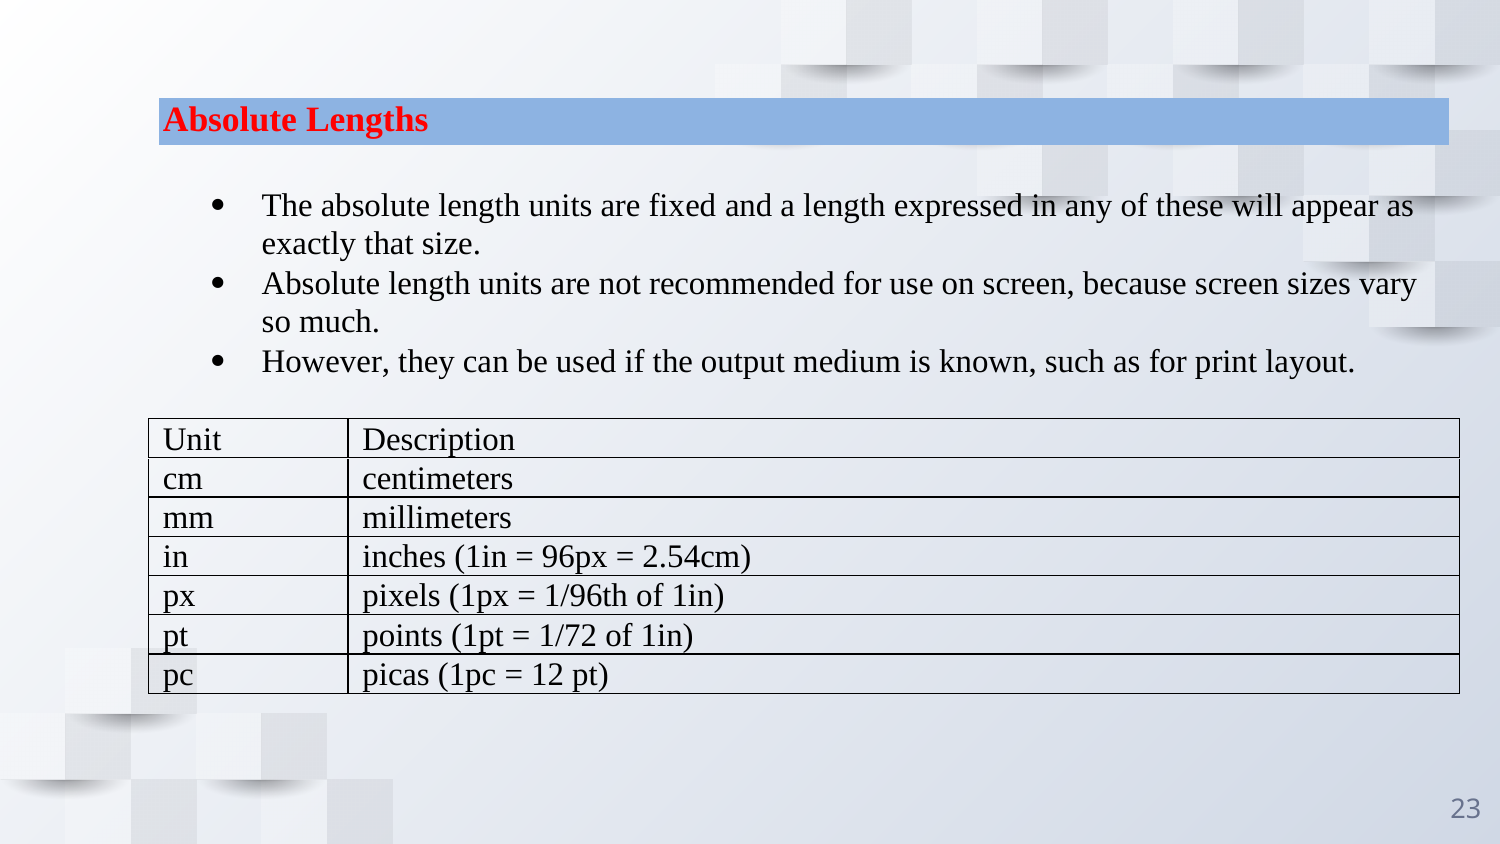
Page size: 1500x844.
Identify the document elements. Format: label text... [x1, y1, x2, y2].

picture [0, 0, 1500, 844]
slide_number 23 [1431, 776, 1500, 844]
